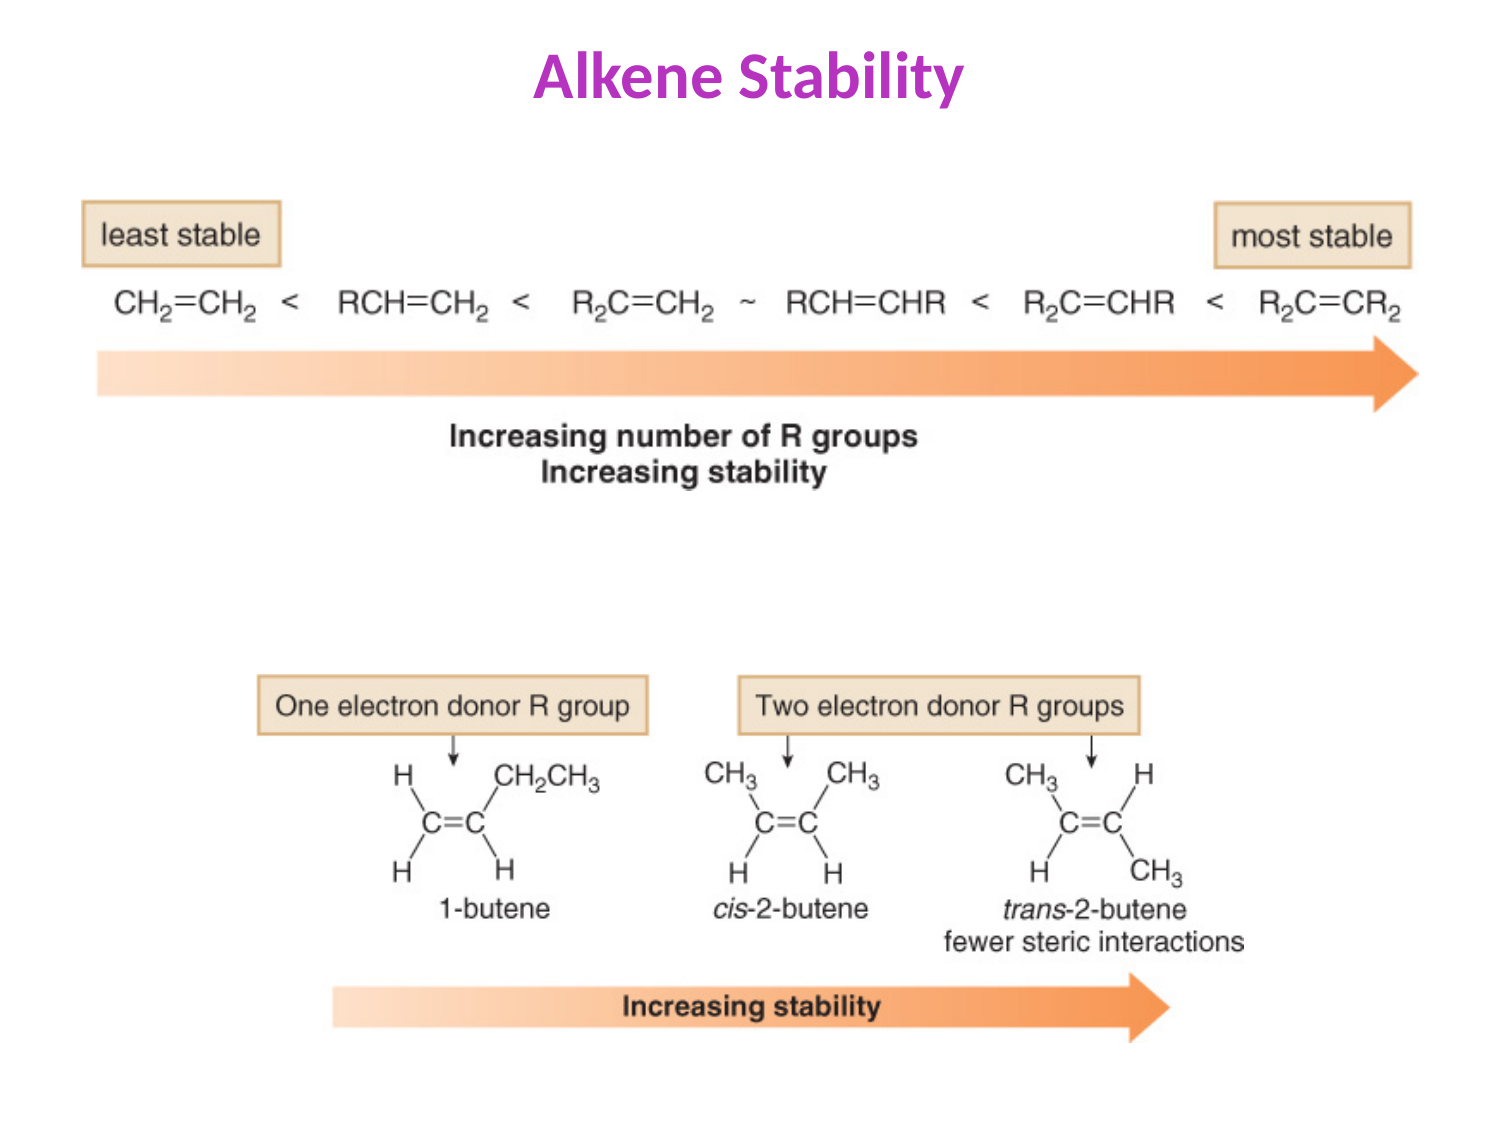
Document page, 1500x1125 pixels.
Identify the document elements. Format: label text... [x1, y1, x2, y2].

picture [255, 674, 1244, 1043]
picture [80, 199, 1419, 492]
text_box Alkene Stability [519, 24, 981, 120]
